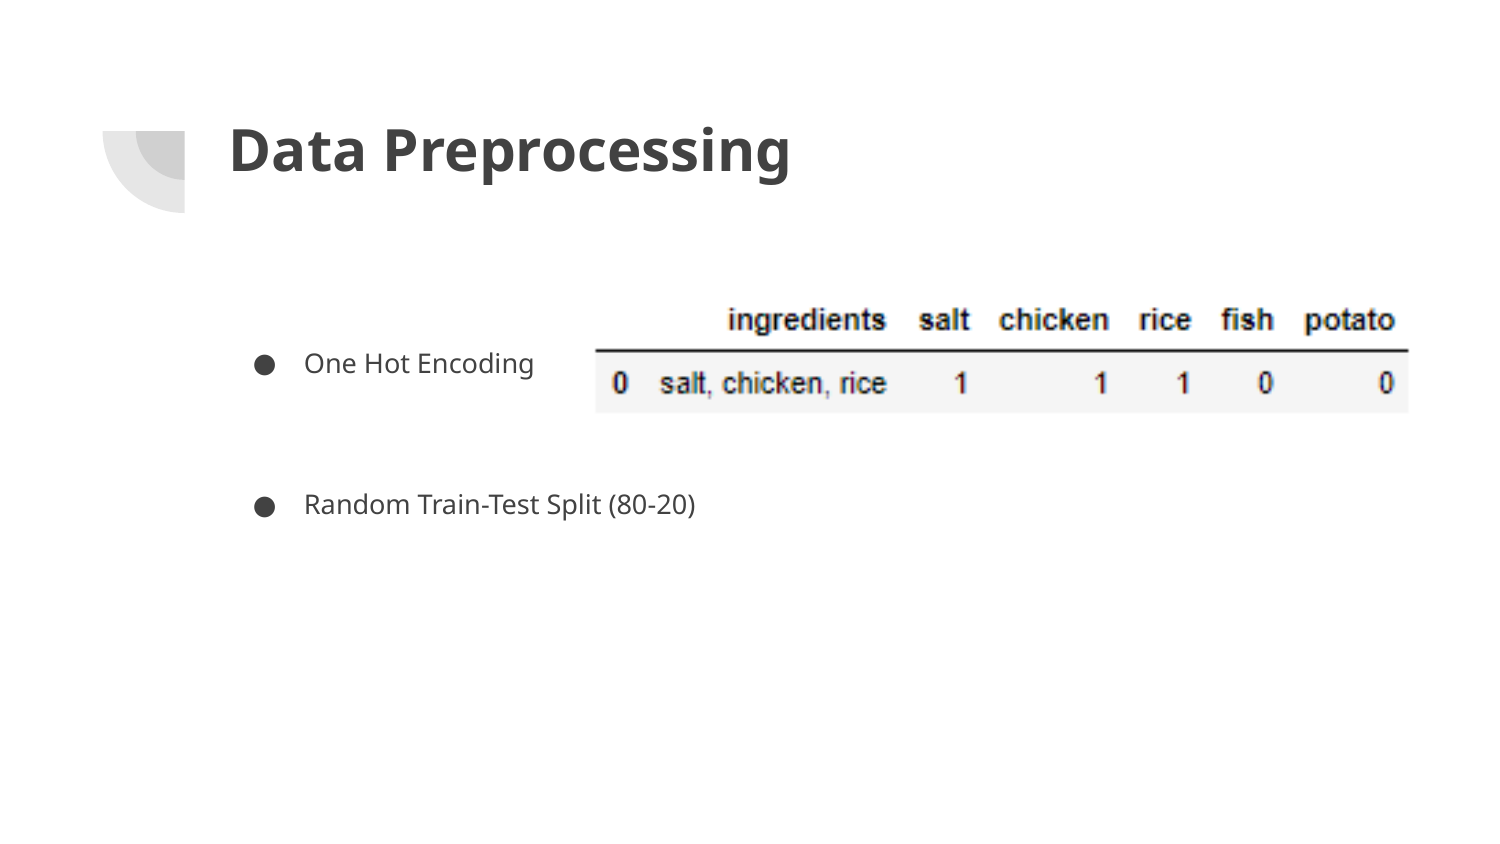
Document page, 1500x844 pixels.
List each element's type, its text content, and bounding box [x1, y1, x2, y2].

picture [591, 284, 1412, 423]
title Data Preprocessing [213, 98, 1368, 263]
list One Hot Encoding Random Train-Test Split (80-20) [213, 326, 1368, 744]
